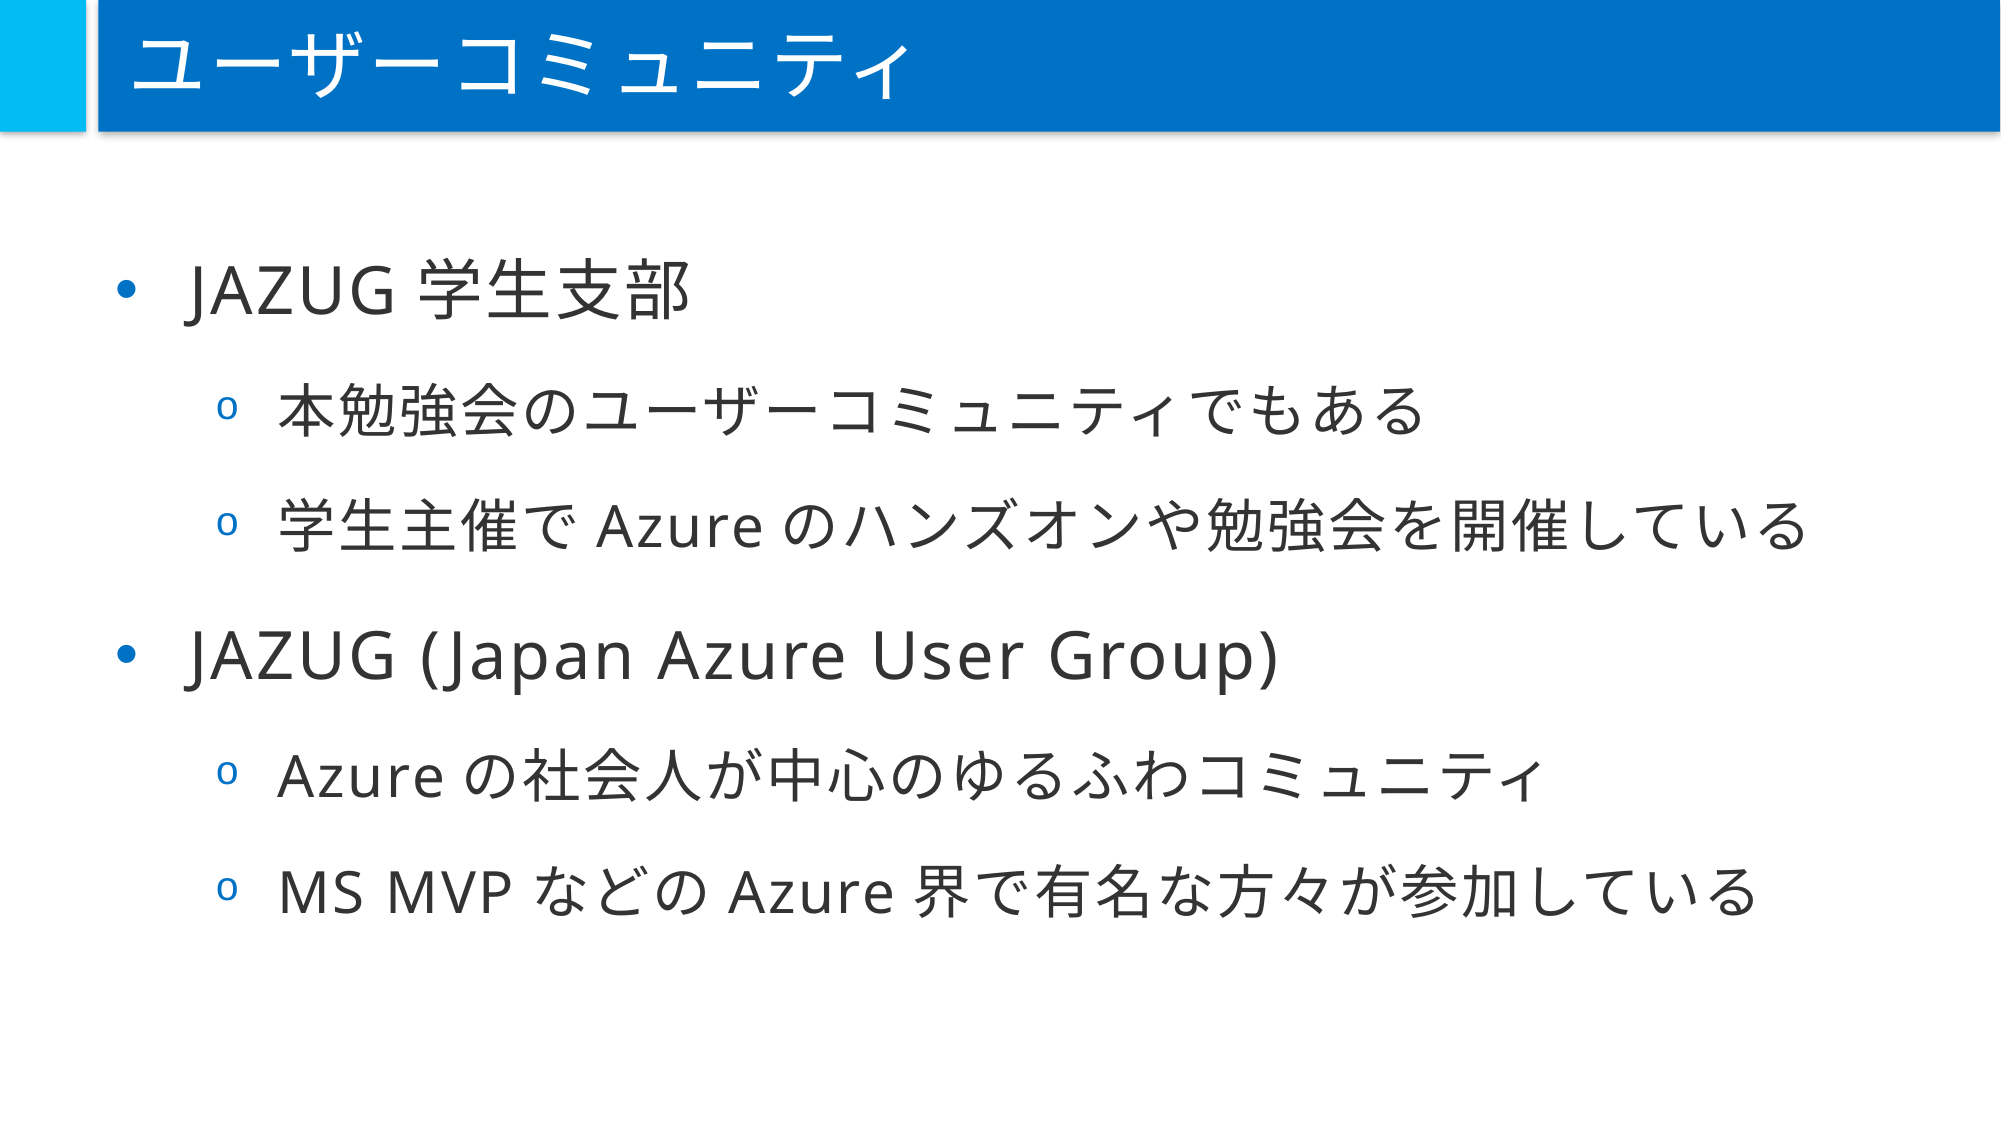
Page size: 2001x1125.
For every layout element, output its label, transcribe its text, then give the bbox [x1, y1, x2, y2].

title ユーザーコミュニティ [98, 0, 2000, 132]
list JAZUG学生支部 本勉強会のユーザーコミュニティでもある 学生主催でAzureのハンズオンや勉強会を開催している JAZUG (Japan Azure User Group) Azureの社会人が中心のゆるふわコミュニティ MS MVPなどのAzure界で有名な方々が参加している [99, 200, 1900, 1005]
